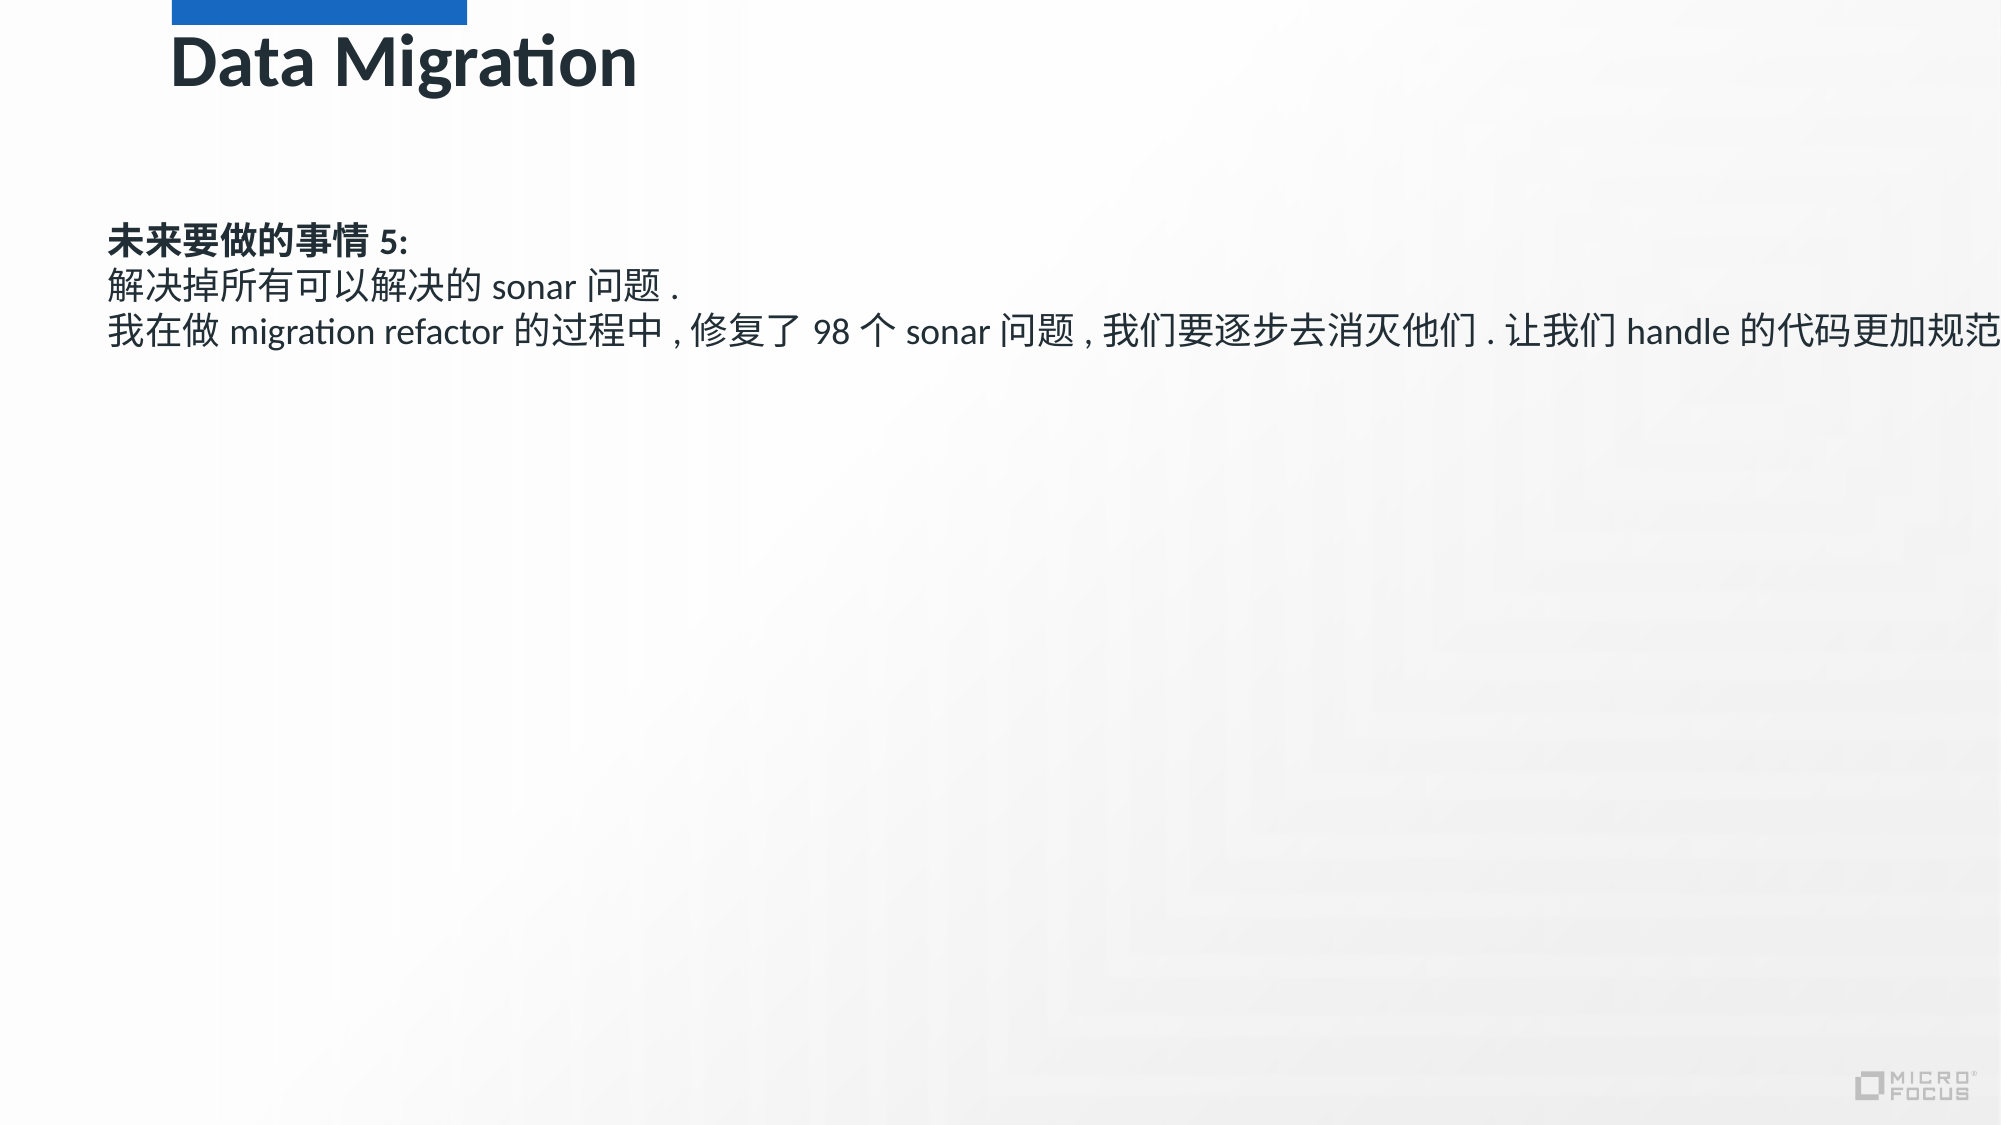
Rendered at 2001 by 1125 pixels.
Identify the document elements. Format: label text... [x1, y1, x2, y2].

text_box 未来要做的事情5: 解决掉所有可以解决的sonar问题. 我在做migration refactor的过程中,修复了98个sonar问题,我们要逐步去消灭他们.让我们handle的代码更加规范化. [100, 209, 2000, 360]
title Data Migration [162, 13, 1856, 124]
